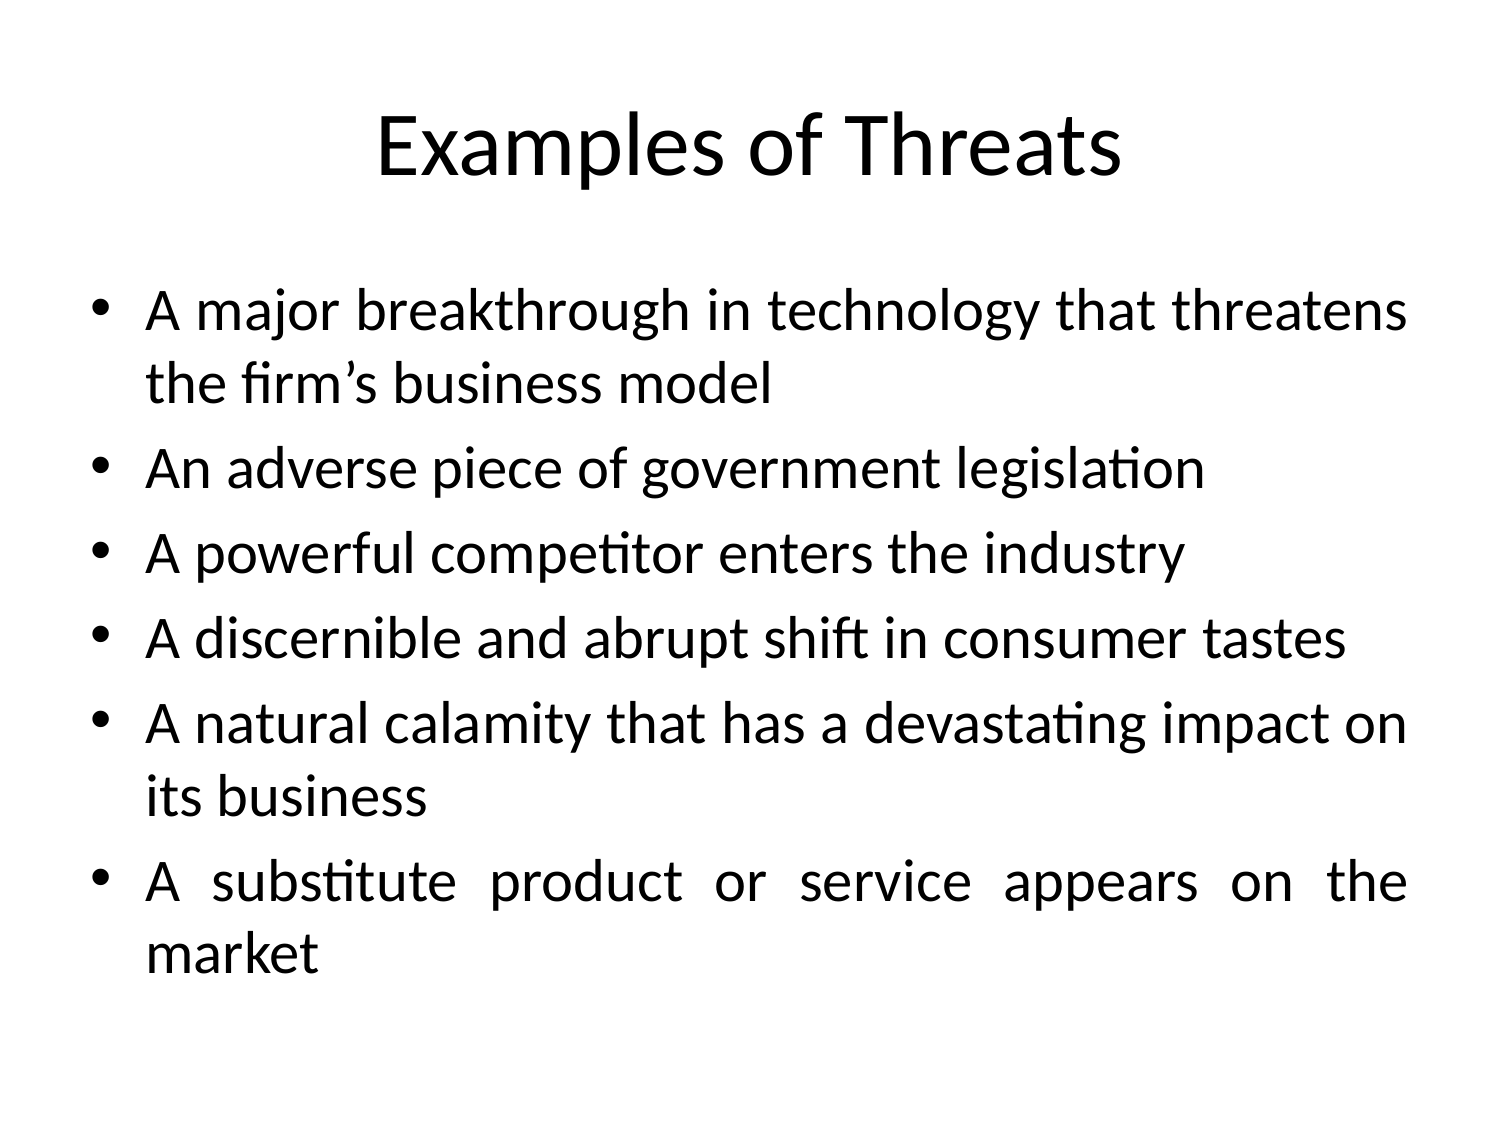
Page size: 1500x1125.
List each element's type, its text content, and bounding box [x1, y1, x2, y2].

title Examples of Threats [75, 45, 1425, 233]
list A major breakthrough in technology that threatens the firm’s business model An adverse piece of government legislation A powerful competitor enters the industry A discernible and abrupt shift in consumer tastes A natural calamity that has a devastating impact on its business A substitute product or service appears on the market [75, 262, 1425, 1005]
